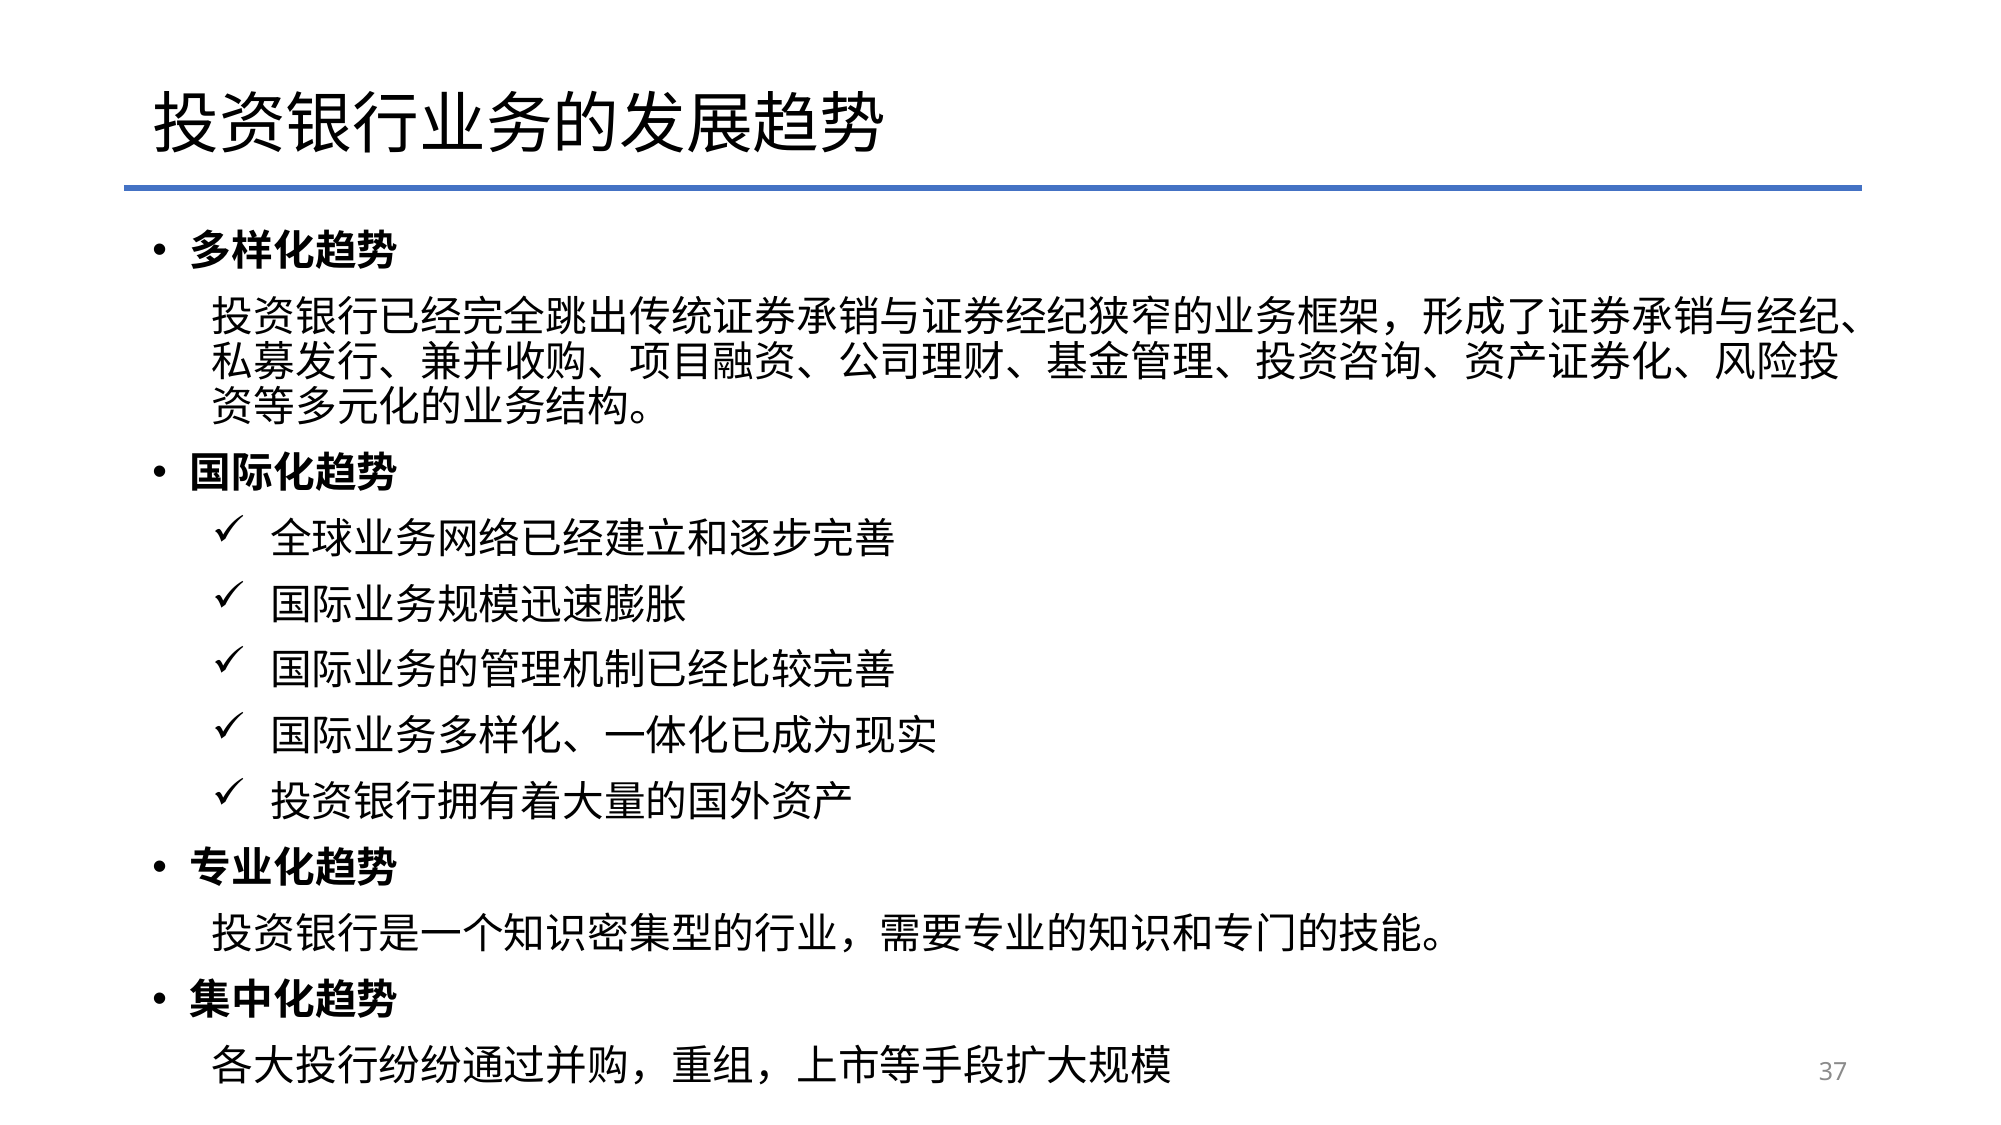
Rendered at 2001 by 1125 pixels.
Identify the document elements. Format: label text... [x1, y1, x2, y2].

list 多样化趋势 投资银行已经完全跳出传统证券承销与证券经纪狭窄的业务框架，形成了证券承销与经纪、私募发行、兼并收购、项目融资、公司理财、基金管理、投资咨询、资产证券化、风险投资等多元化的业务结构。 国际化趋势 全球业务网络已经建立和逐步完善 国际业务规模迅速膨胀 国际业务的管理机制已经比较完善 国际业务多样化、一体化已成为现实 投资银行拥有着大量的国外资产 专业化趋势 投资银行是一个知识密集型的行业，需要专业的知识和专门的技能。 集中化趋势 各大投行纷纷通过并购，重组，上市等手段扩大规模 [137, 222, 1863, 1014]
slide_number 37 [1412, 1042, 1863, 1103]
title 投资银行业务的发展趋势 [137, 59, 1863, 187]
